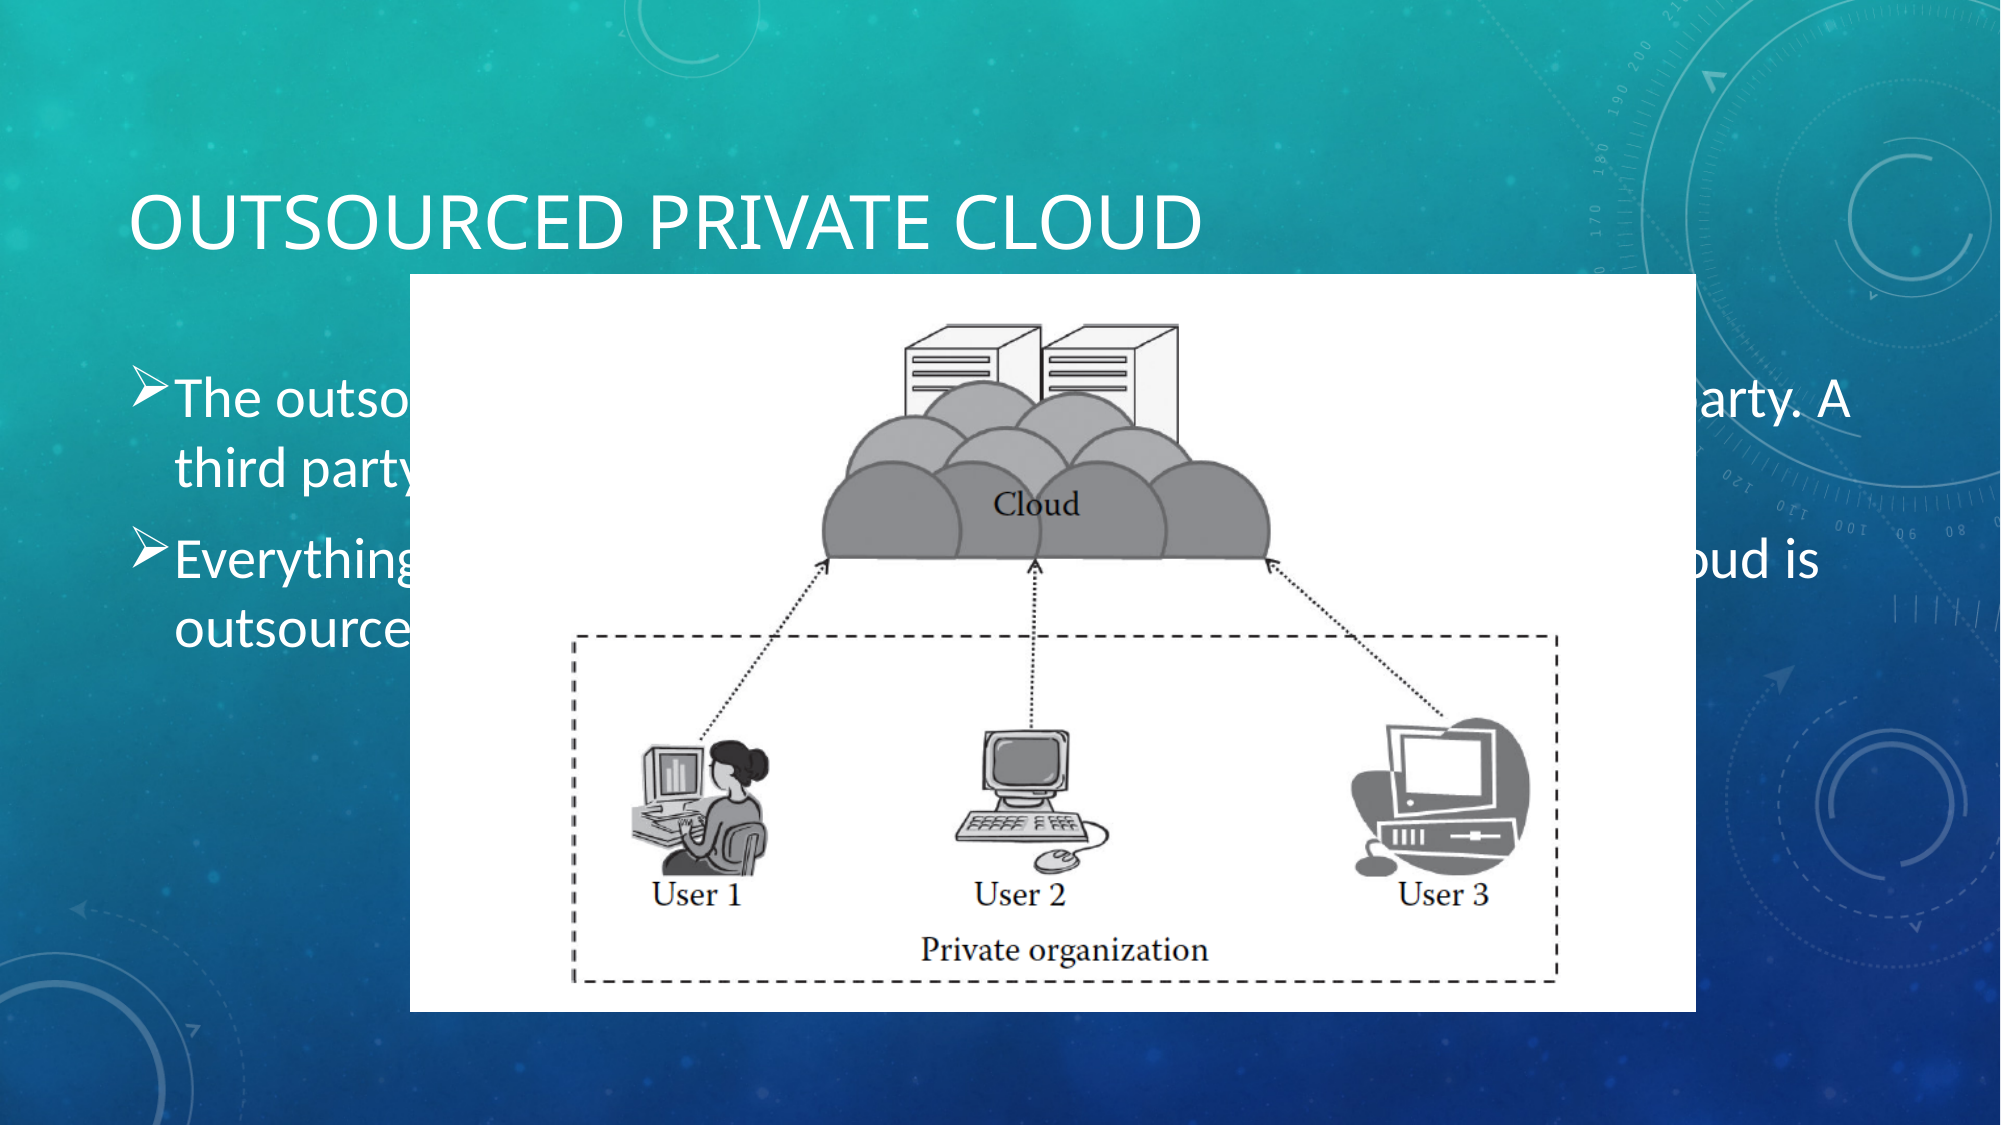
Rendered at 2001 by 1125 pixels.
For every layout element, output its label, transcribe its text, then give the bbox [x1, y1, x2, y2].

title Outsourced Private Cloud [112, 99, 1888, 339]
list The outsourced private cloud has a cloud outsourced to a third party. A third party manages the whole cloud. Everything is same as usual private cloud except that here the cloud is outsourced. [112, 351, 1888, 1030]
picture [0, 0, 2001, 1125]
